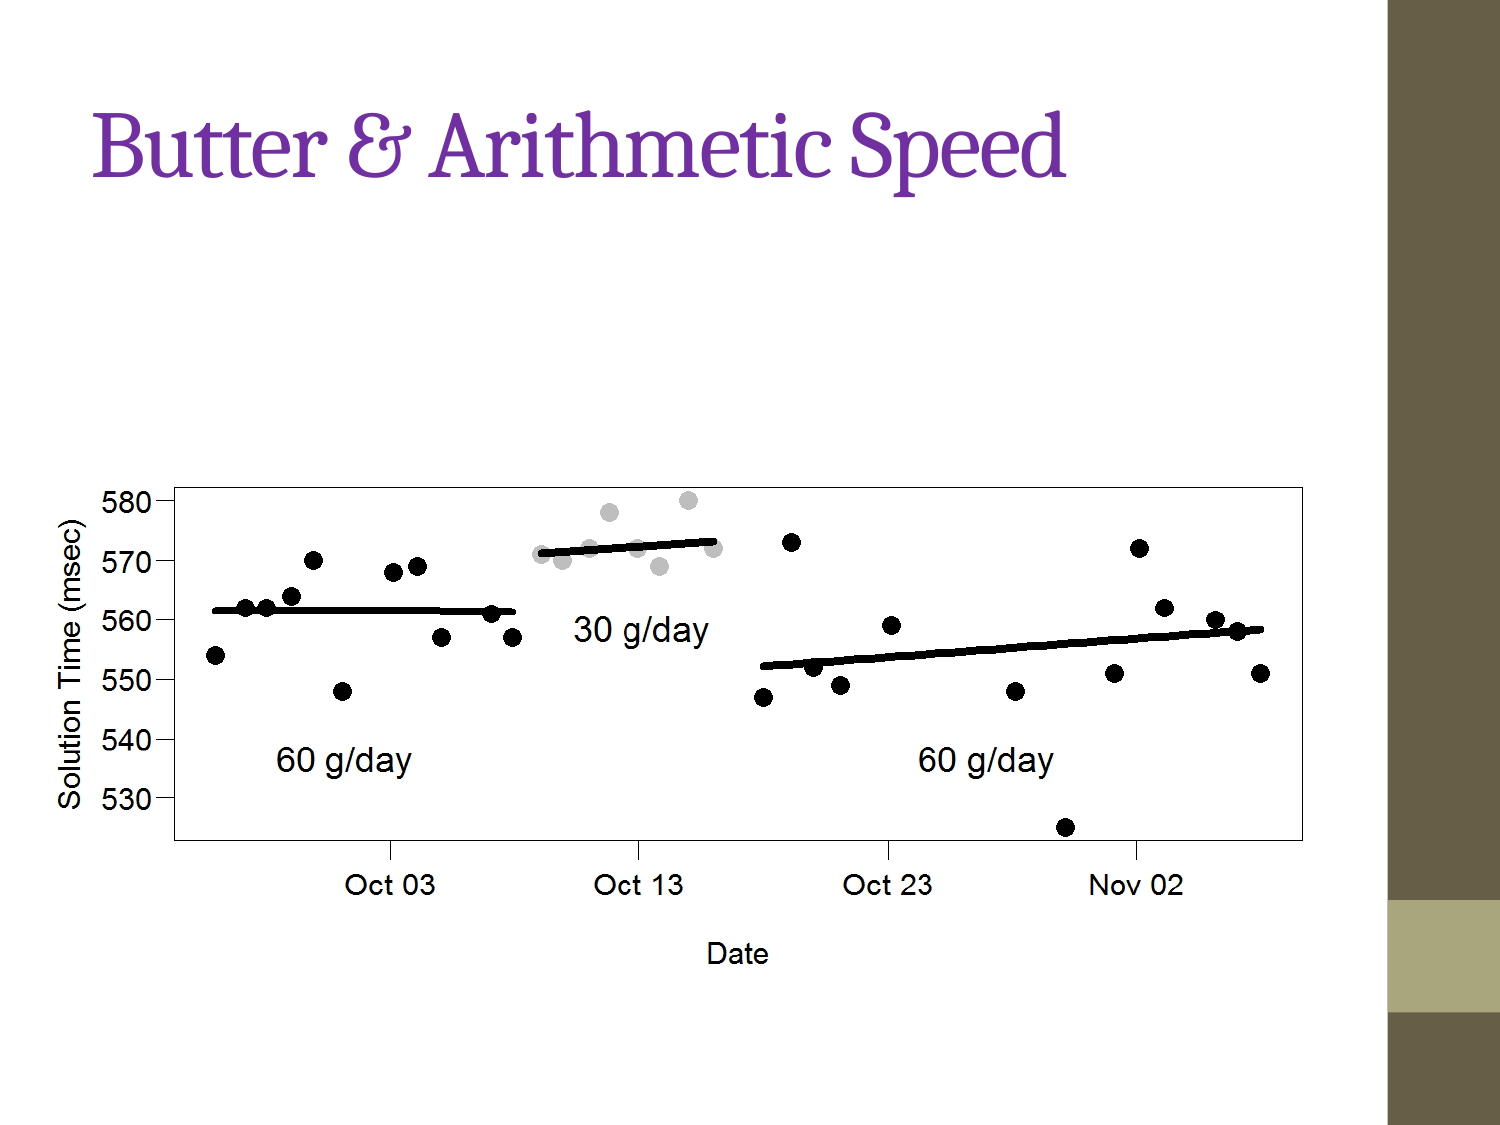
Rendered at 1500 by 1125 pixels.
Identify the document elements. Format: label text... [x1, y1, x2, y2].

title Butter & Arithmetic Speed [75, 45, 1325, 233]
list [25, 338, 1379, 1026]
